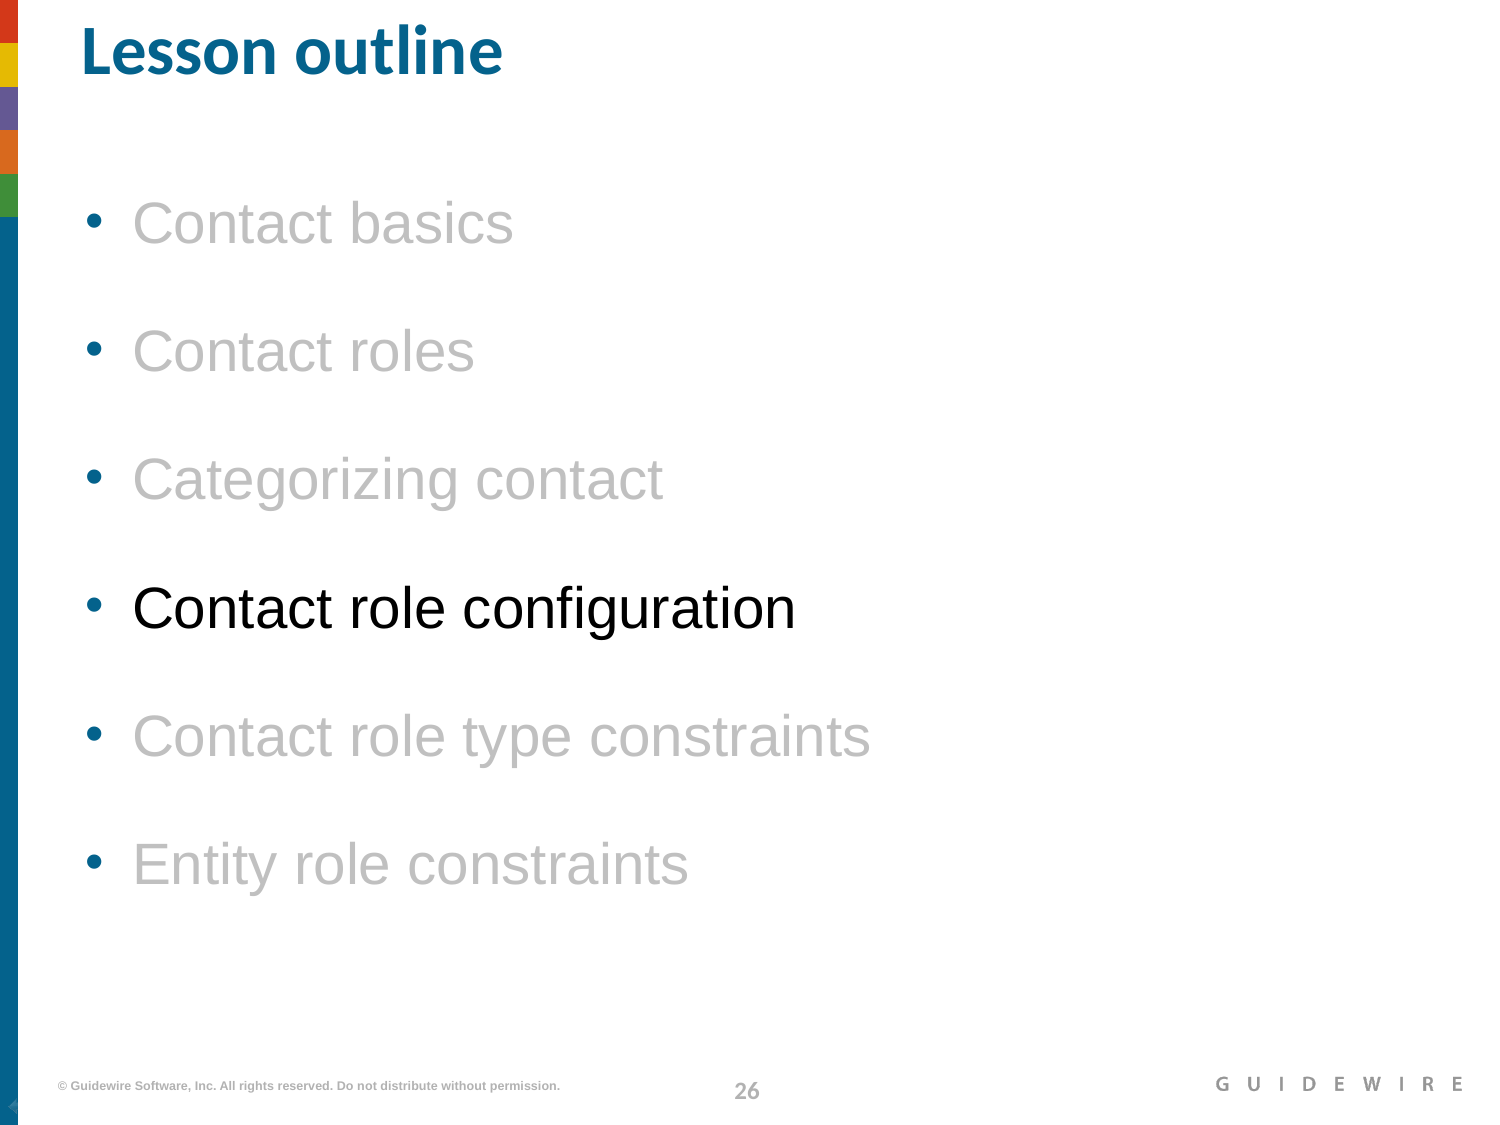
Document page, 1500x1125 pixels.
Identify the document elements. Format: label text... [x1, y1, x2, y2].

list Contact basics Contact roles Categorizing contact Contact role configuration Contact role type constraints Entity role constraints [85, 149, 1450, 1050]
title Lesson outline [81, 19, 1446, 142]
picture [10, 1101, 18, 1111]
picture [1215, 1073, 1480, 1096]
picture [0, 0, 18, 216]
